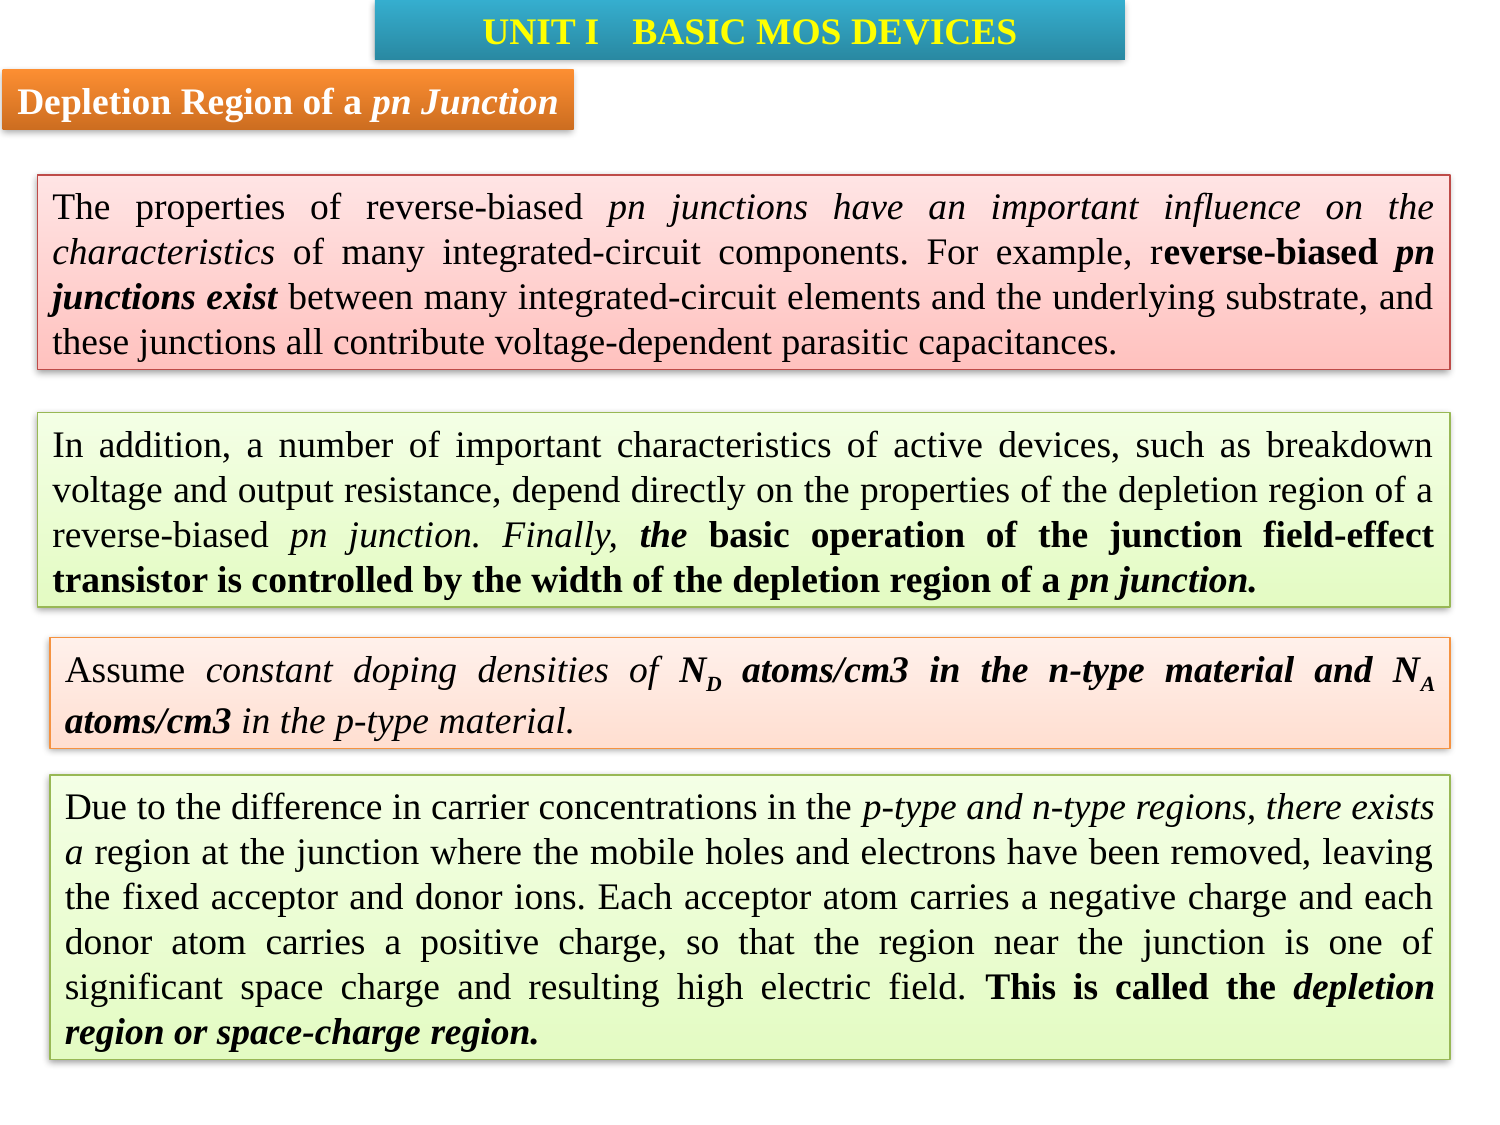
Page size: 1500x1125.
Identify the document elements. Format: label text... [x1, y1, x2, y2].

text_box Depletion Region of a pn Junction [2, 69, 574, 130]
text_box UNIT I BASIC MOS DEVICES [374, 0, 1125, 60]
text_box Assume constant doping densities of ND atoms/cm3 in the n-type material and NA atoms/cm3 in the p-type material. [49, 637, 1451, 749]
text_box Due to the difference in carrier concentrations in the p-type and n-type regions, there exists a region at the junction where the mobile holes and electrons have been removed, leaving the fixed acceptor and donor ions. Each acceptor atom carries a negative charge and each donor atom carries a positive charge, so that the region near the junction is one of significant space charge and resulting high electric field. This is called the depletion region or space-charge region. [49, 774, 1451, 1060]
text_box In addition, a number of important characteristics of active devices, such as breakdown voltage and output resistance, depend directly on the properties of the depletion region of a reverse-biased pn junction. Finally, the basic operation of the junction field-effect transistor is controlled by the width of the depletion region of a pn junction. [37, 412, 1451, 608]
text_box The properties of reverse-biased pn junctions have an important influence on the characteristics of many integrated-circuit components. For example, reverse-biased pn junctions exist between many integrated-circuit elements and the underlying substrate, and these junctions all contribute voltage-dependent parasitic capacitances. [37, 174, 1451, 370]
